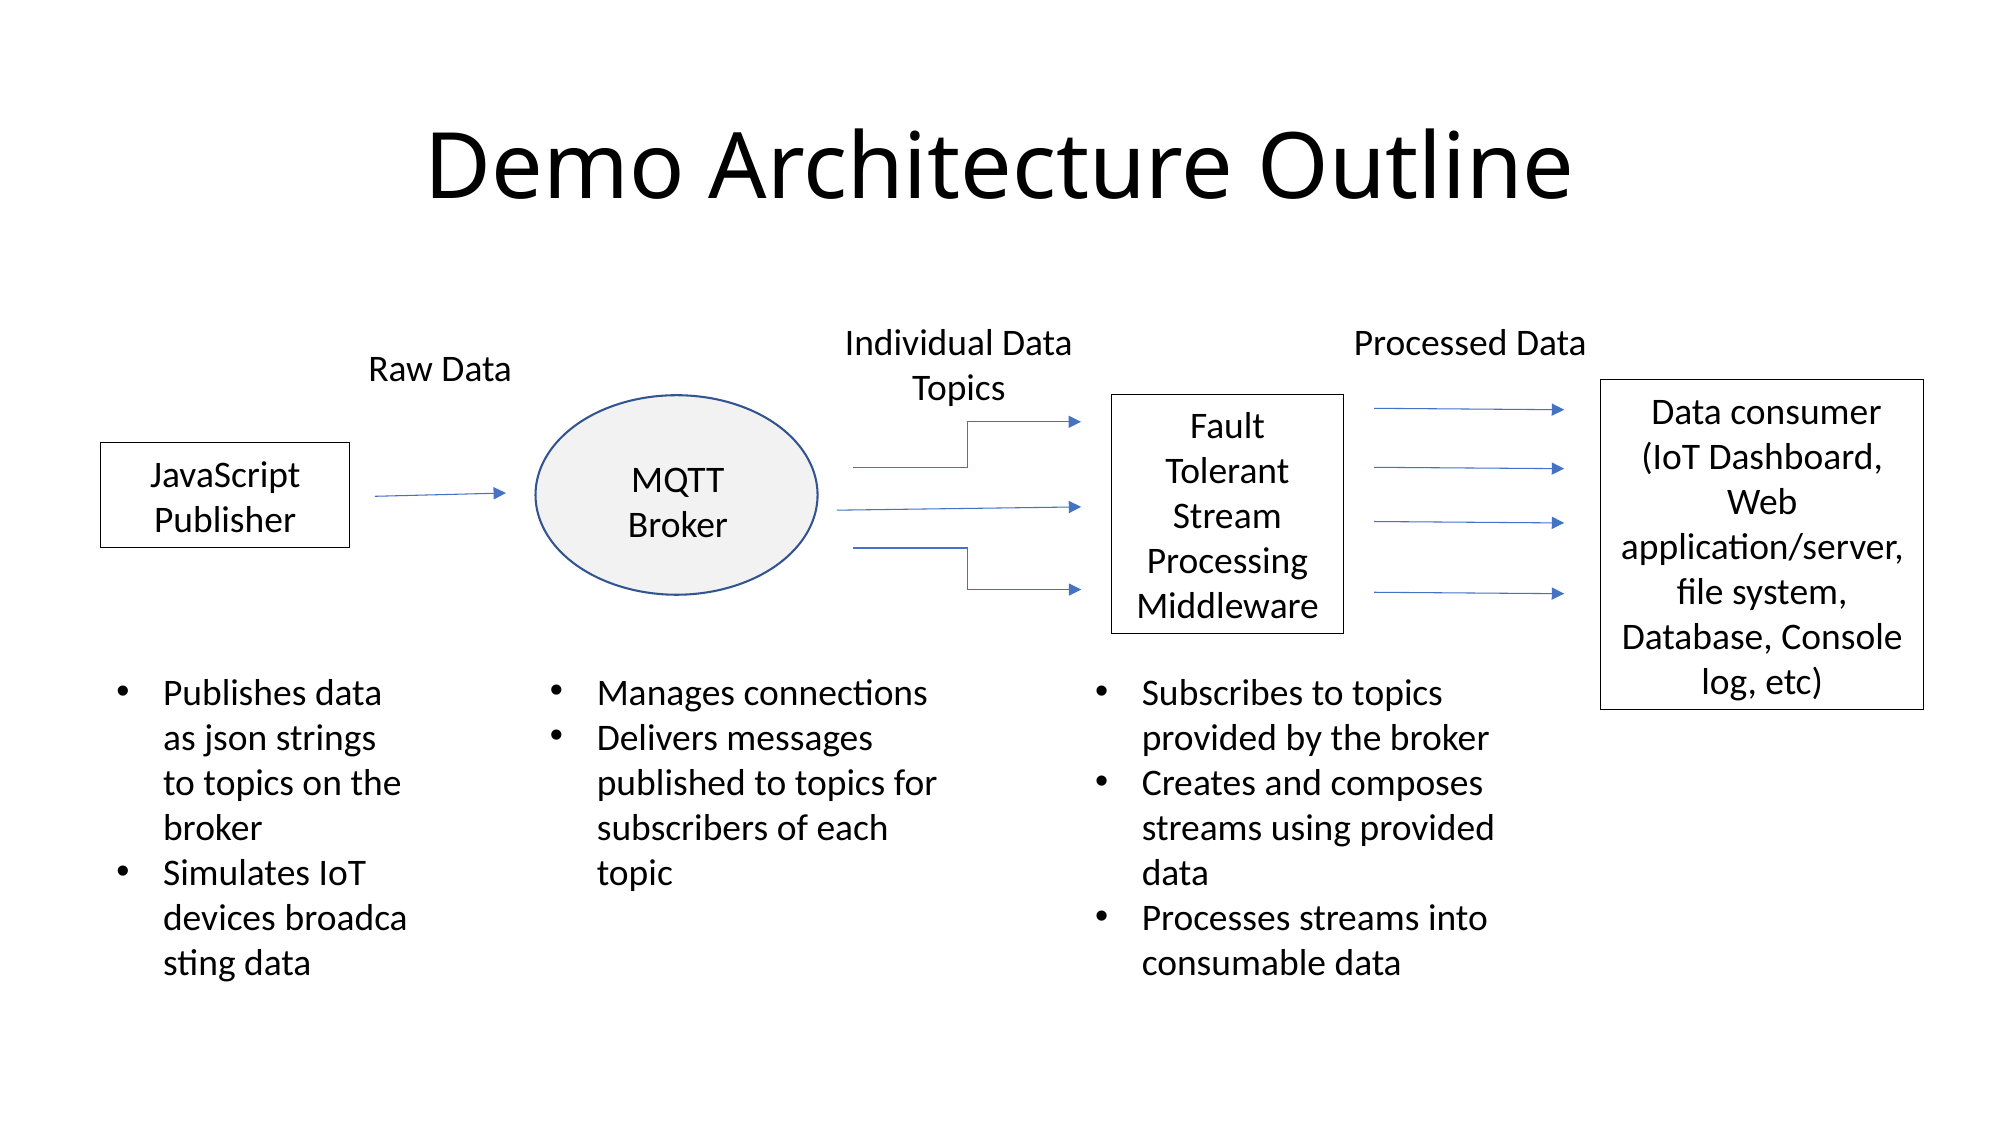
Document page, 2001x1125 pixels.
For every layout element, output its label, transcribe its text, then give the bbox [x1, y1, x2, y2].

text_box Manages connections Delivers messages published to topics for subscribers of each topic [534, 659, 985, 900]
text_box Processed Data [1315, 310, 1626, 371]
text_box [534, 394, 819, 596]
text_box Individual Data Topics [805, 310, 1112, 416]
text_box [853, 548, 1082, 590]
text_box Subscribes to topics provided by the broker Creates and composes streams using provided data Processes streams into consumable data [1079, 660, 1530, 991]
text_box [853, 421, 1081, 468]
title Demo Architecture Outline [137, 59, 1863, 278]
text_box MQTT Broker [579, 446, 777, 552]
text_box Data consumer (IoT Dashboard, Web application/server, file system, Database, Console log, etc) [1600, 379, 1924, 710]
text_box Raw Data [315, 336, 565, 397]
text_box Fault Tolerant Stream Processing Middleware [1111, 394, 1344, 634]
text_box JavaScript Publisher [100, 442, 350, 548]
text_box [836, 506, 1082, 511]
text_box Publishes data as json strings to topics on the broker Simulates IoT devices broadcasting data [101, 660, 424, 991]
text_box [374, 492, 507, 497]
